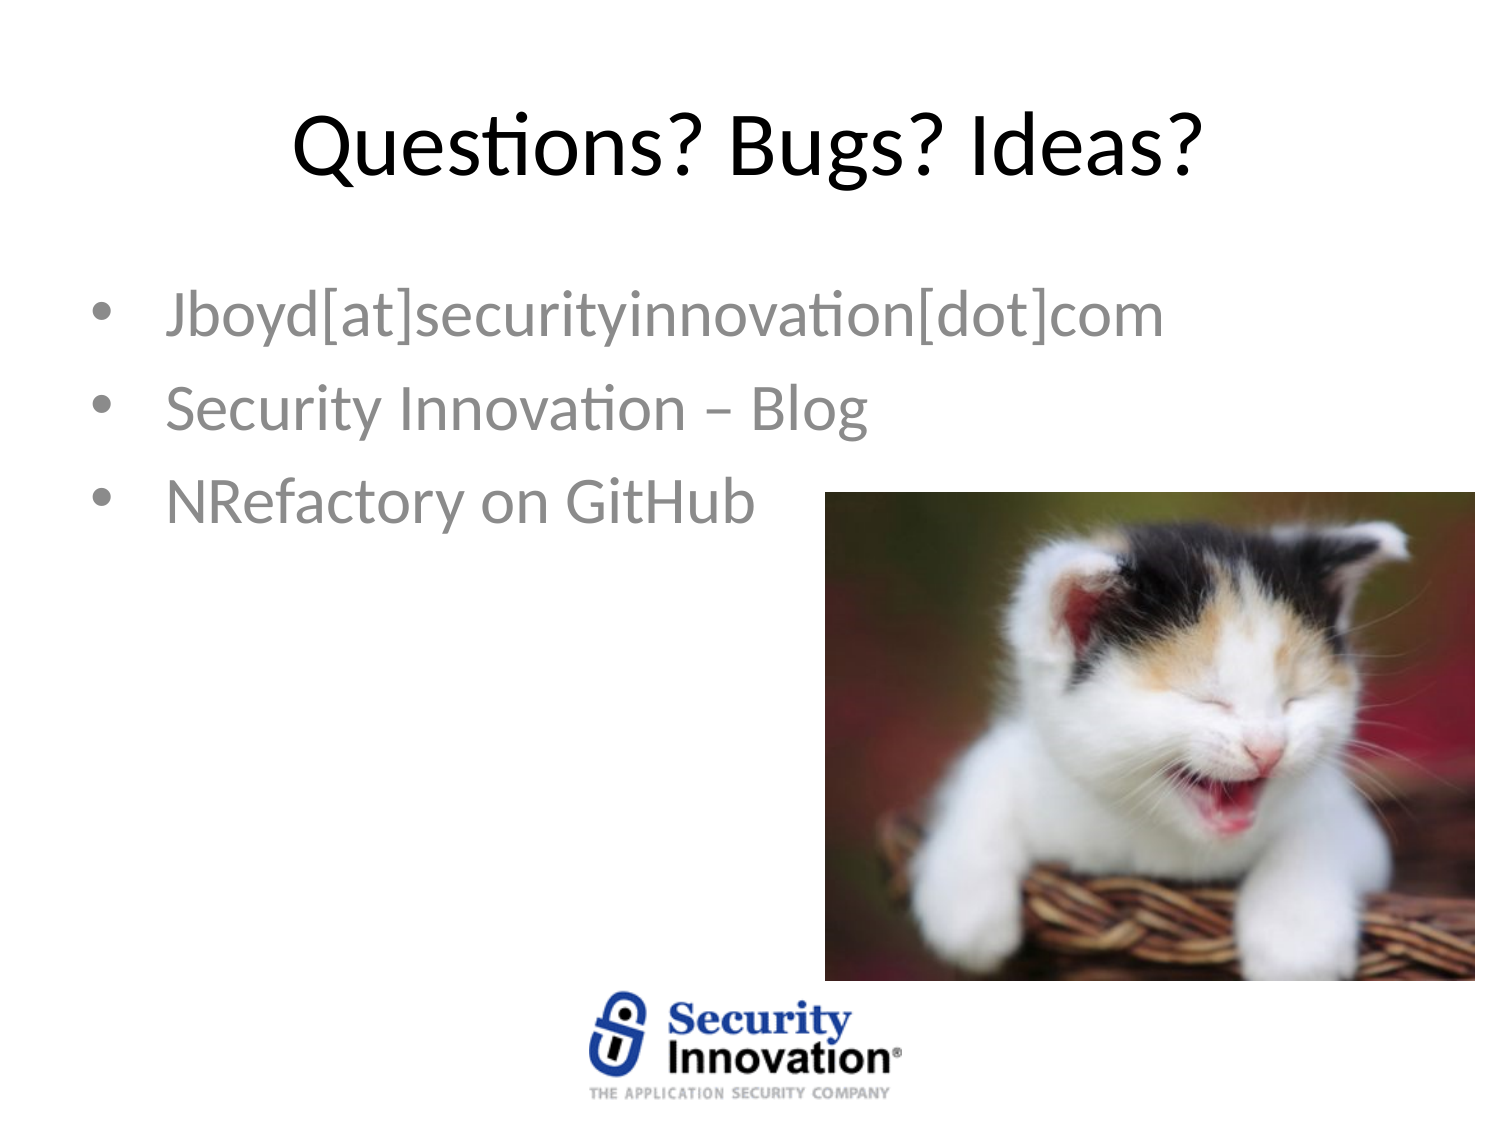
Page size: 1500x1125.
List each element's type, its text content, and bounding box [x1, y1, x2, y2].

text_box Jboyd[at]securityinnovation[dot]com Security Innovation – Blog NRefactory on GitHub [74, 262, 1425, 825]
text_box Questions? Bugs? Ideas? [74, 45, 1425, 233]
picture [589, 492, 1475, 1122]
